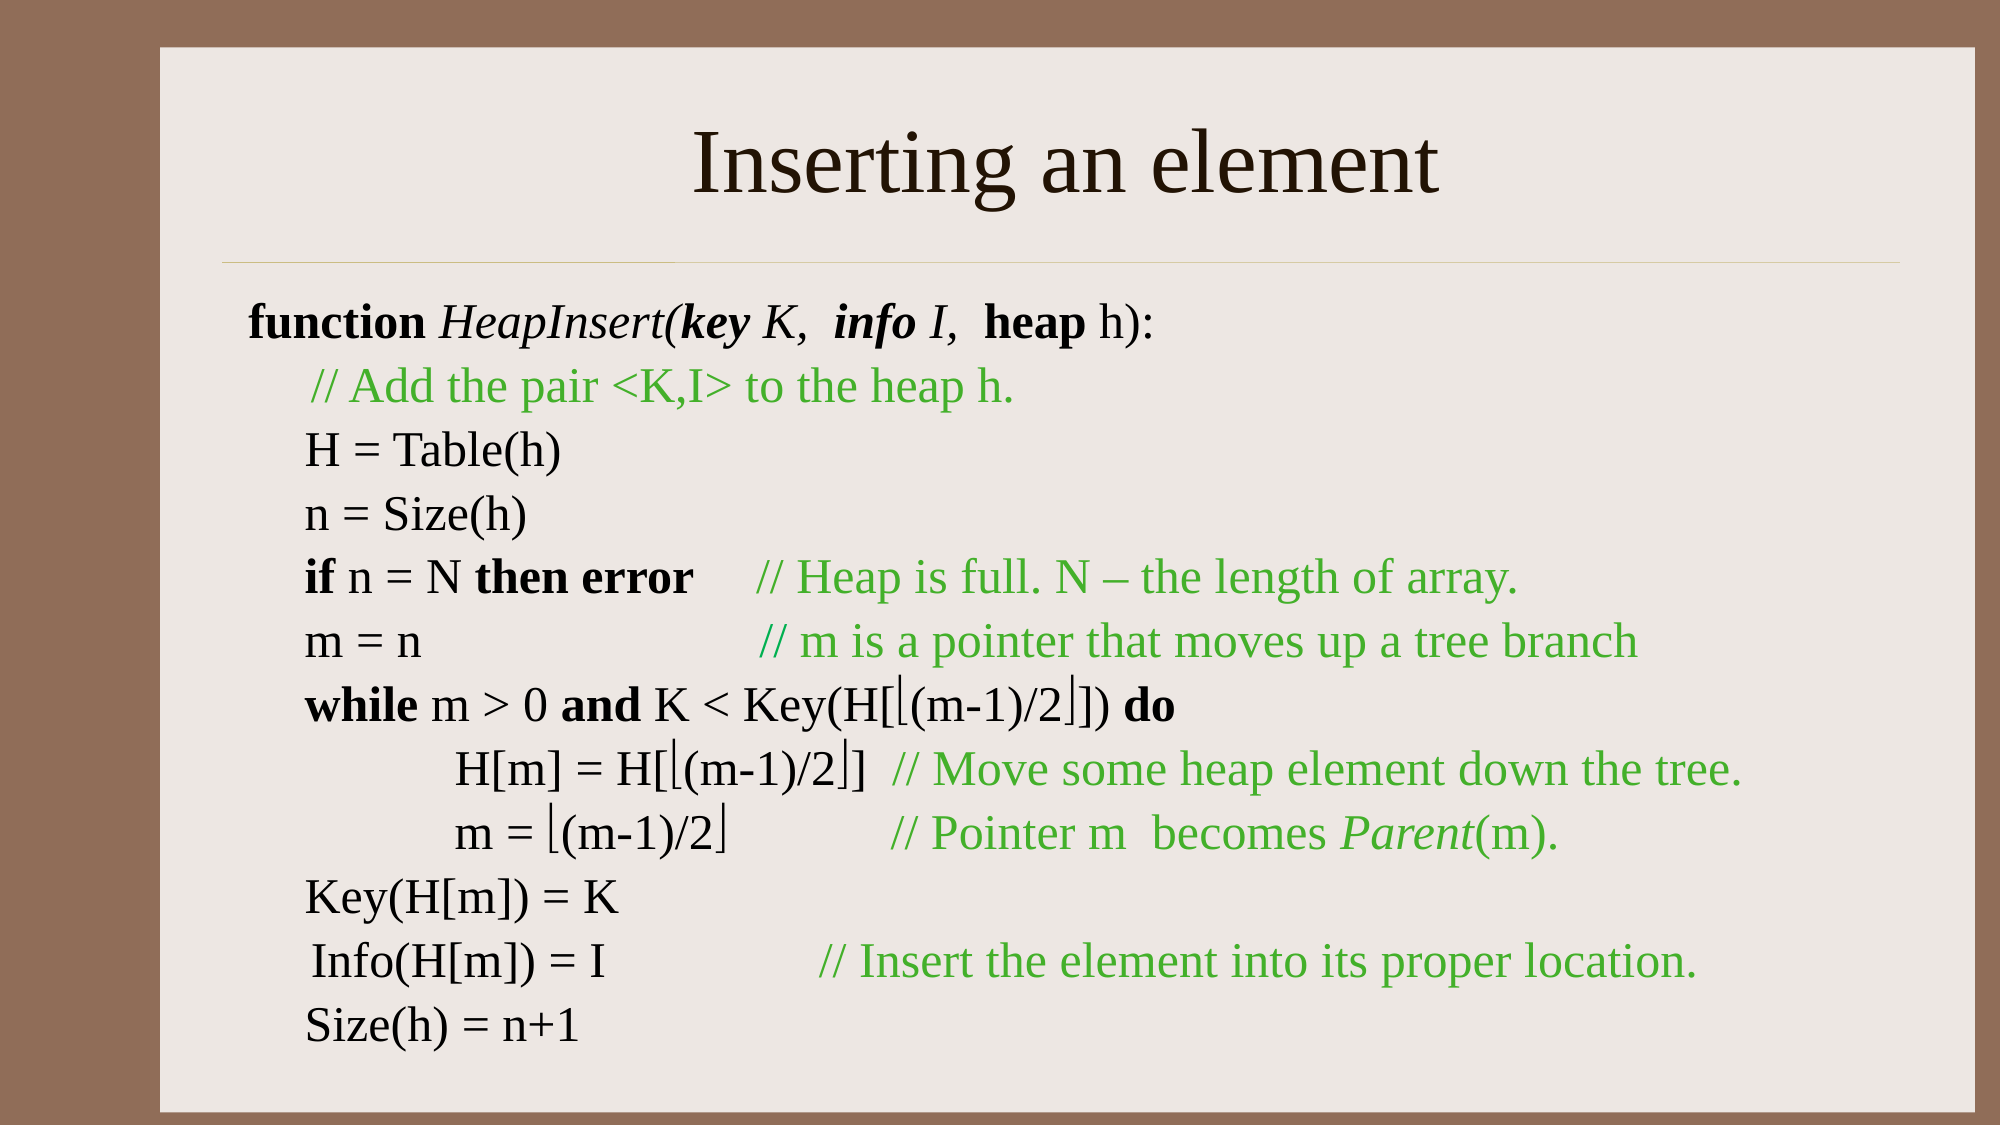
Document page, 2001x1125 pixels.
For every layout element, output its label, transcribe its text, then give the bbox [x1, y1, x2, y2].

title Inserting an element [233, 62, 1900, 250]
list function HeapInsert(key K, info I, heap h): // Add the pair <K,I> to the heap h. H = Table(h) n = Size(h) if n = N then error // Heap is full. N – the length of array. m = n // m is a pointer that moves up a tree branch while m > 0 and K < Key(H[(m-1)/2]) do H[m] = H[(m-1)/2] // Move some heap element down the tree. m = (m-1)/2 // Pointer m becomes Parent(m). Key(H[m]) = K Info(H[m]) = I // Insert the element into its proper location. Size(h) = n+1 [233, 287, 1900, 963]
